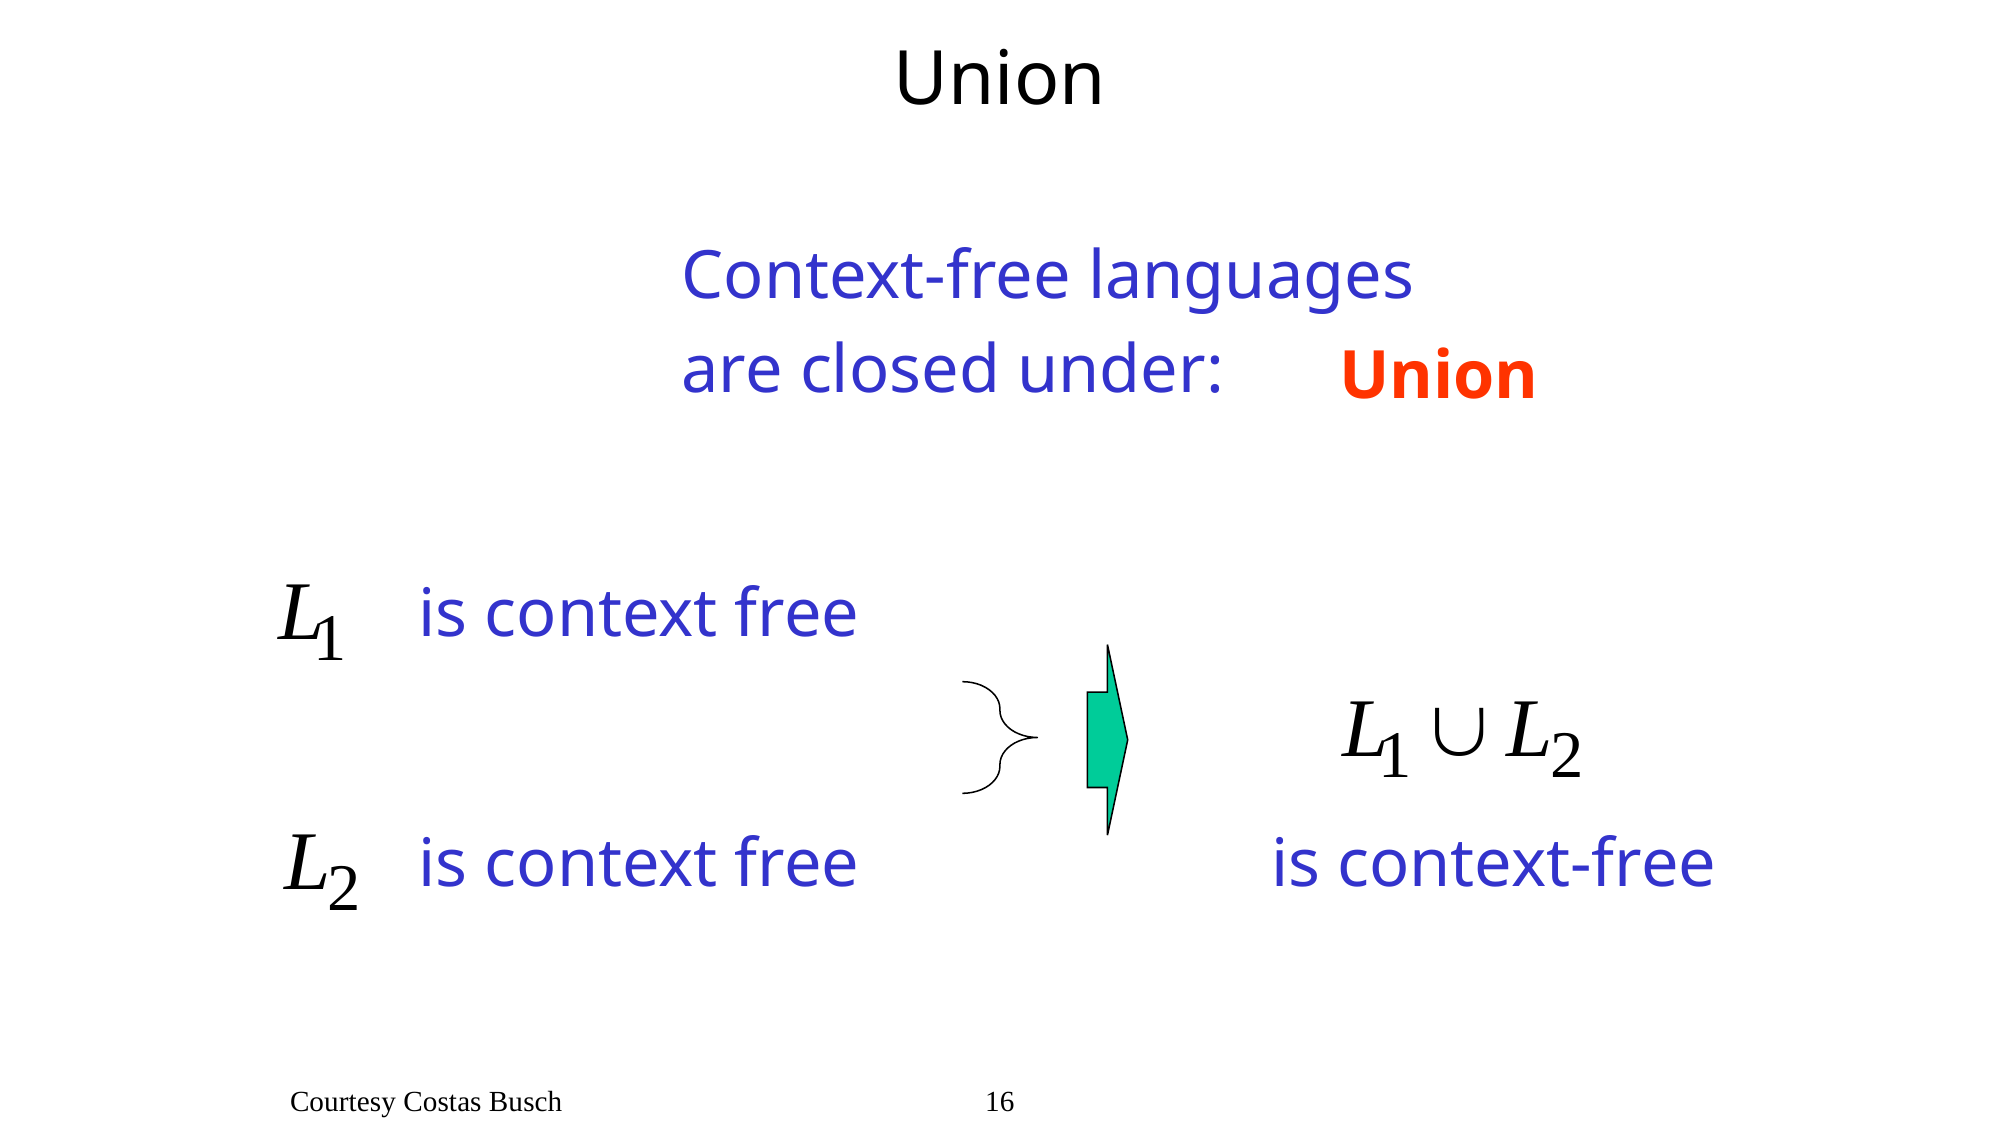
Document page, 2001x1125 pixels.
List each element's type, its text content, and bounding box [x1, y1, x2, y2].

text_box Union [1324, 324, 1554, 420]
text_box [1087, 644, 1128, 836]
text_box Context-free languages are closed under: [666, 224, 1448, 413]
text_box is context free [403, 562, 875, 658]
text_box is context-free [1256, 812, 1733, 908]
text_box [1337, 687, 1586, 782]
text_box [272, 570, 344, 665]
slide_number 16 [762, 1074, 1238, 1125]
text_box is context free [403, 812, 875, 908]
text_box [278, 820, 363, 915]
text_box Union [275, 24, 1725, 125]
text_box [962, 681, 1038, 794]
footer Courtesy Costas Busch - RPI [274, 1074, 588, 1125]
